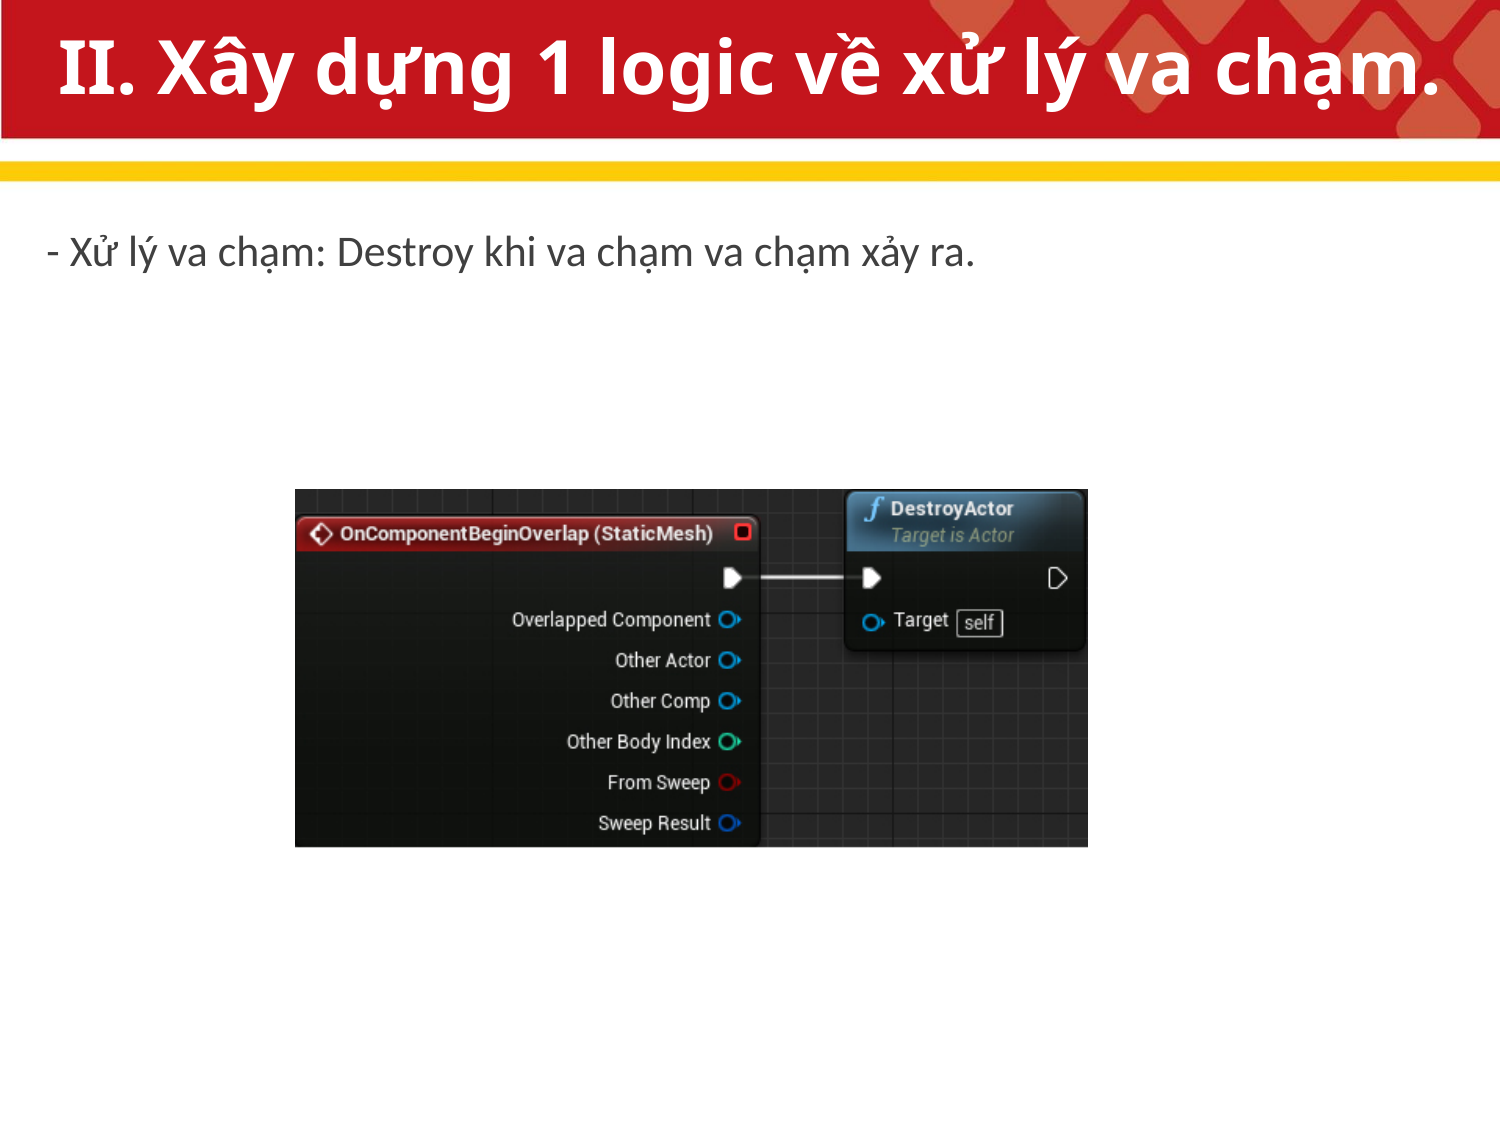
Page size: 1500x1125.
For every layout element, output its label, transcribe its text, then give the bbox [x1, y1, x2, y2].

title II. Xây dựng 1 logic về xử lý va chạm. [31, 0, 1471, 141]
list - Xử lý va chạm: Destroy khi va chạm va chạm xảy ra. [31, 220, 1471, 1025]
picture [0, 0, 1500, 1125]
